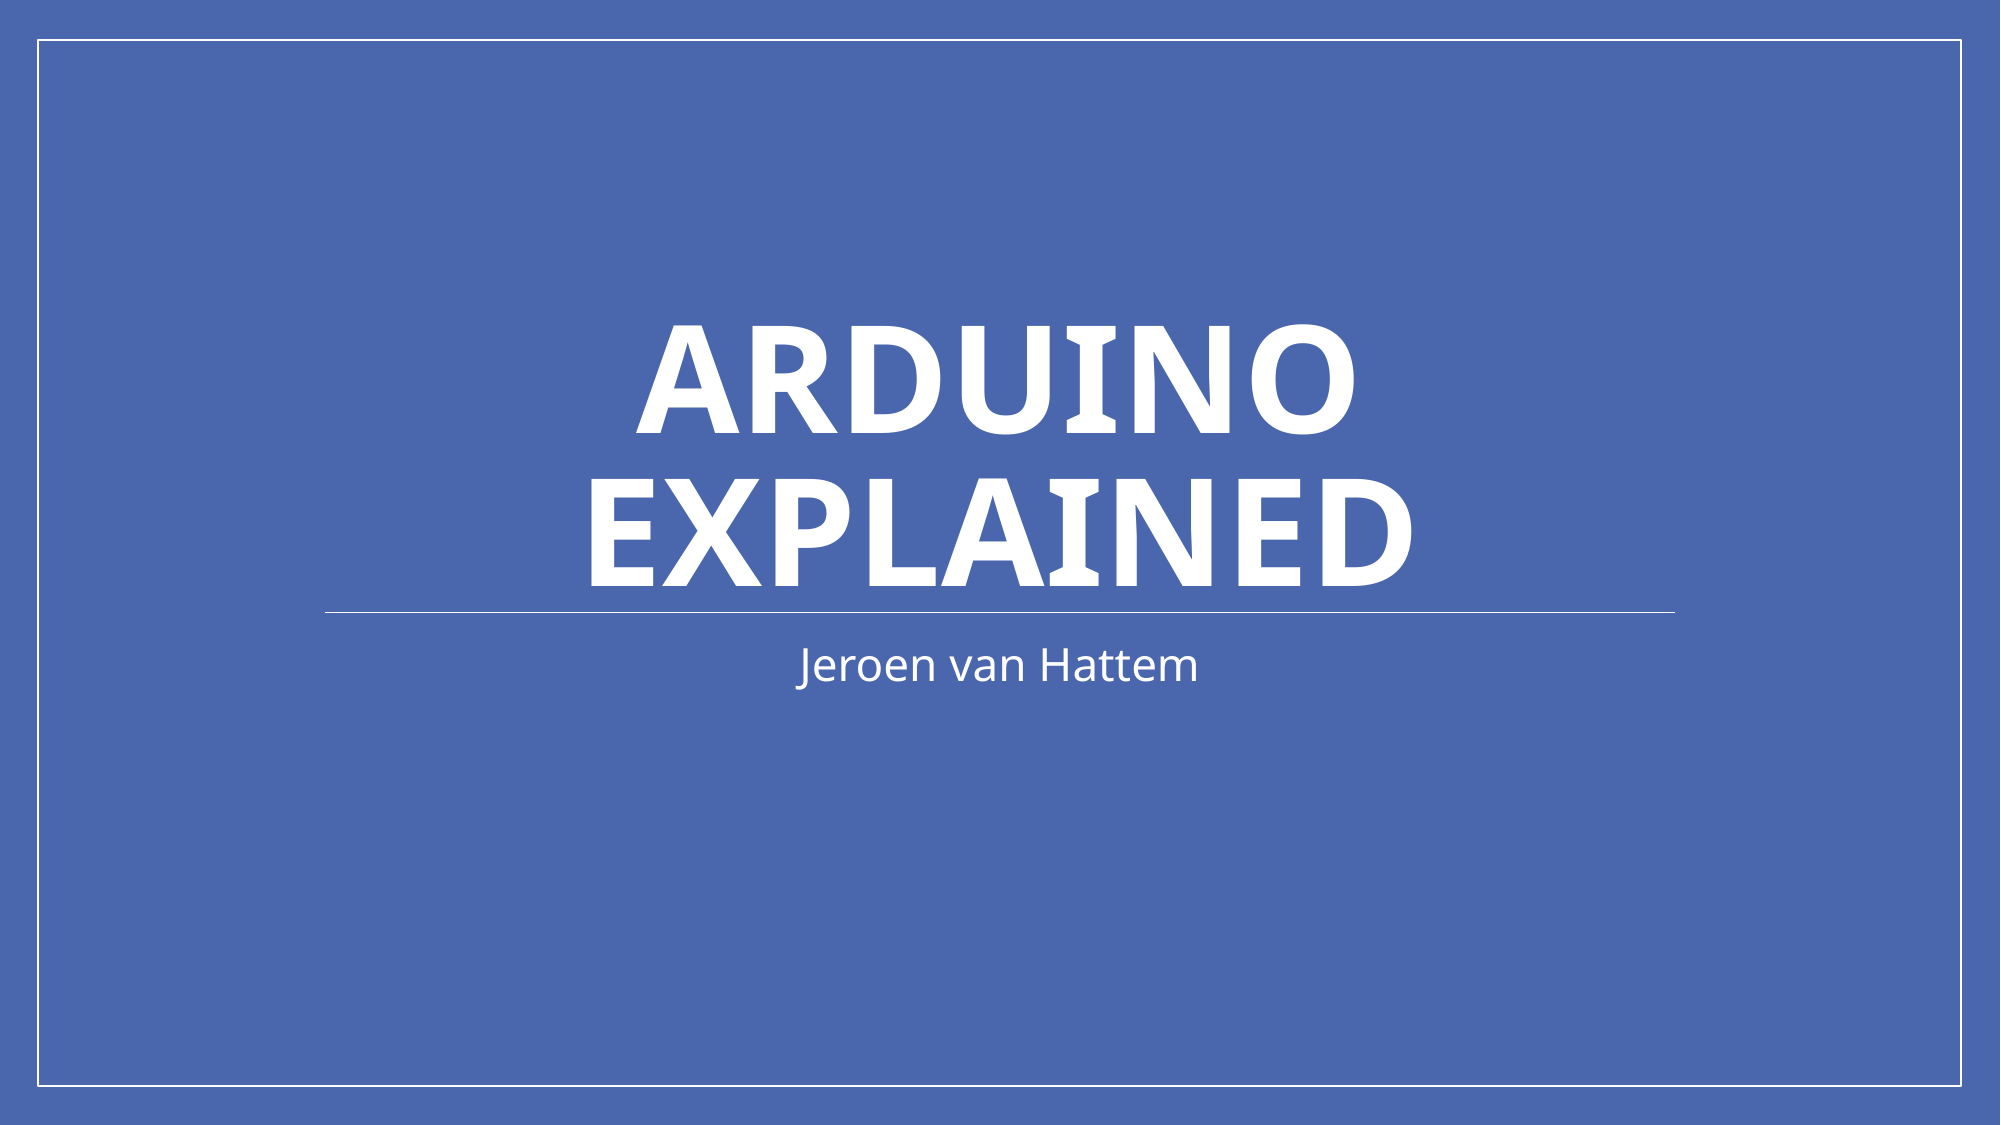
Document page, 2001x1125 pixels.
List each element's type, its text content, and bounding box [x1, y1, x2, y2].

subtitle Jeroen van Hattem [280, 634, 1719, 863]
title Arduino explained [182, 144, 1818, 625]
